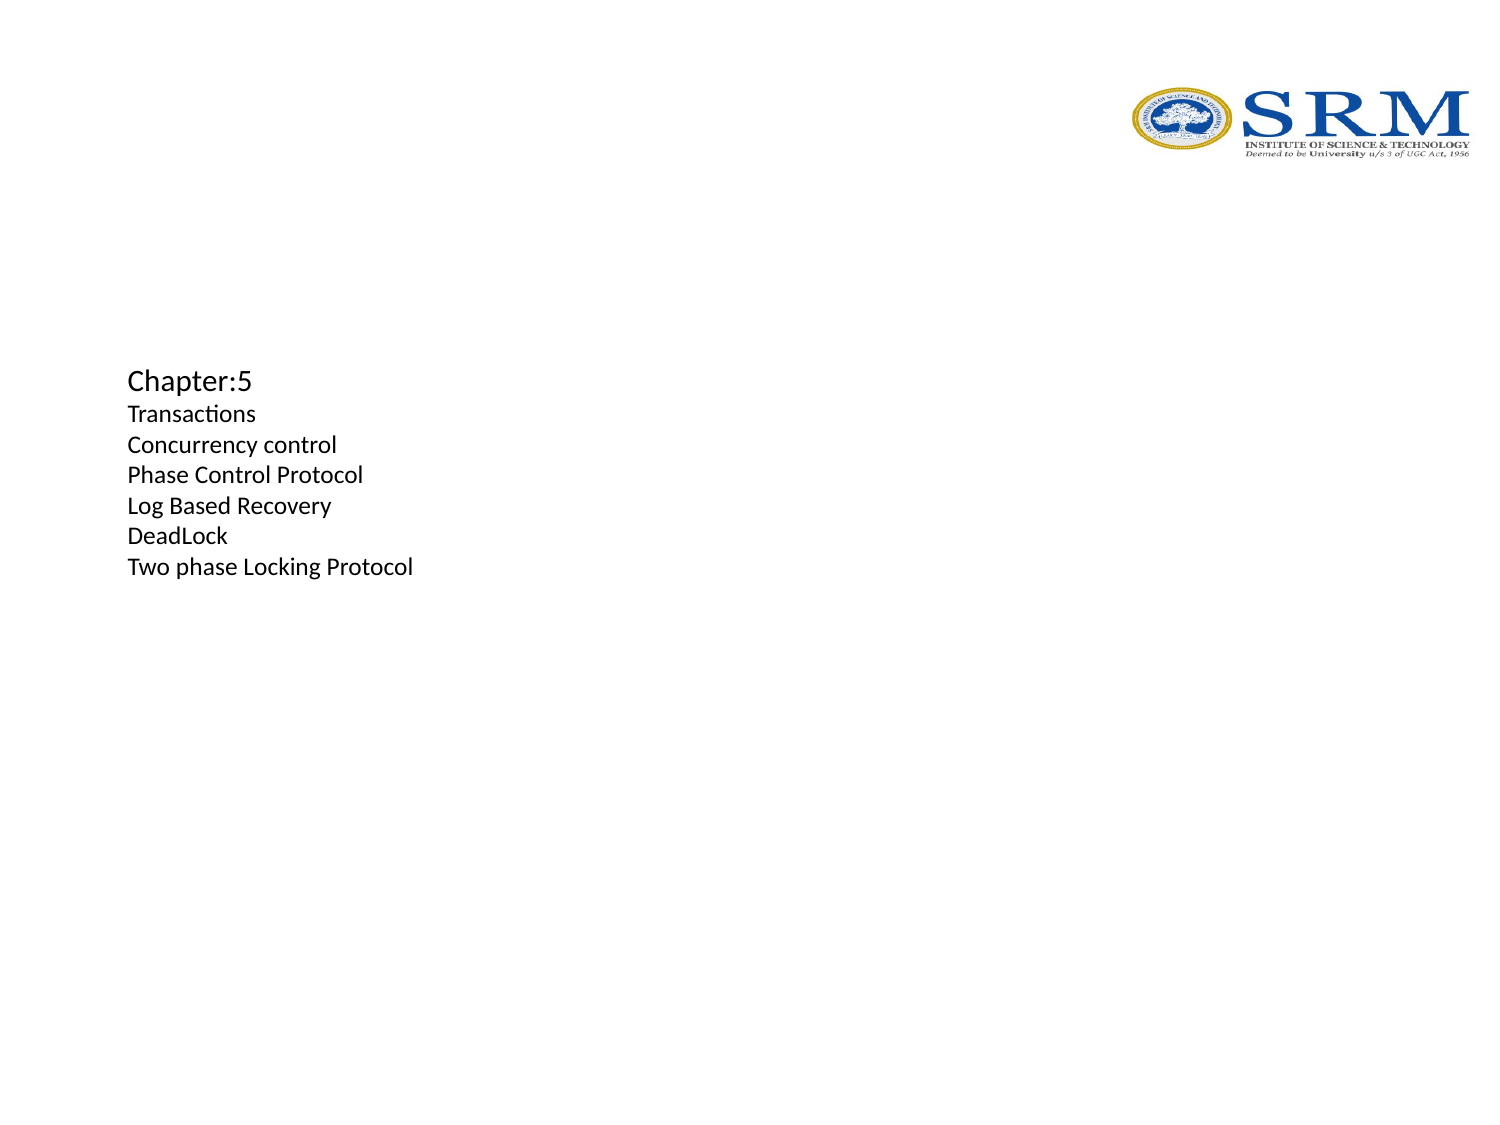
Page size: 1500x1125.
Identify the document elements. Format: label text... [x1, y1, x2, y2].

picture [1101, 0, 1500, 246]
title Chapter:5 Transactions Concurrency control Phase Control Protocol Log Based Recovery DeadLock Two phase Locking Protocol [112, 349, 1388, 591]
